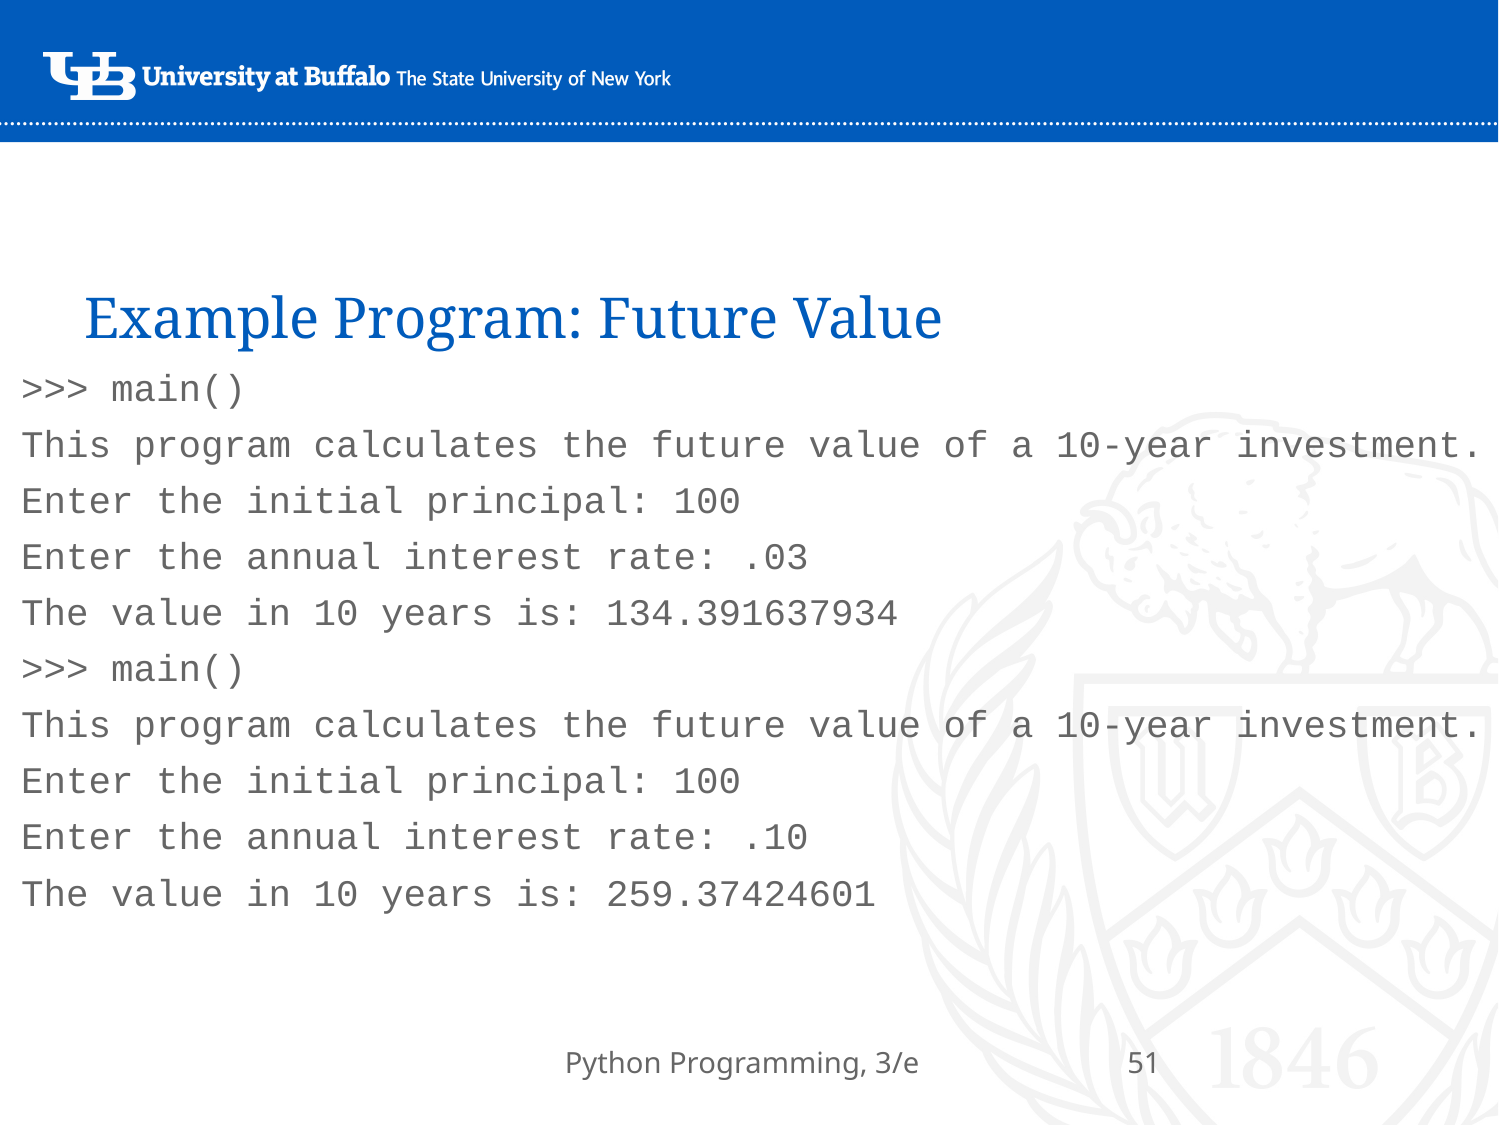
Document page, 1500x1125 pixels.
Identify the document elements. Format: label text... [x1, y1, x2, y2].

list >>> main() This program calculates the future value of a 10-year investment. Enter the initial principal: 100 Enter the annual interest rate: .03 The value in 10 years is: 134.391637934 >>> main() This program calculates the future value of a 10-year investment. Enter the initial principal: 100 Enter the annual interest rate: .10 The value in 10 years is: 259.37424601 [5, 361, 1500, 1037]
slide_number 51 [1112, 1037, 1425, 1113]
picture [0, 0, 1499, 1125]
footer Python Programming, 3/e [549, 1037, 1025, 1113]
title Example Program: Future Value [69, 216, 1364, 359]
